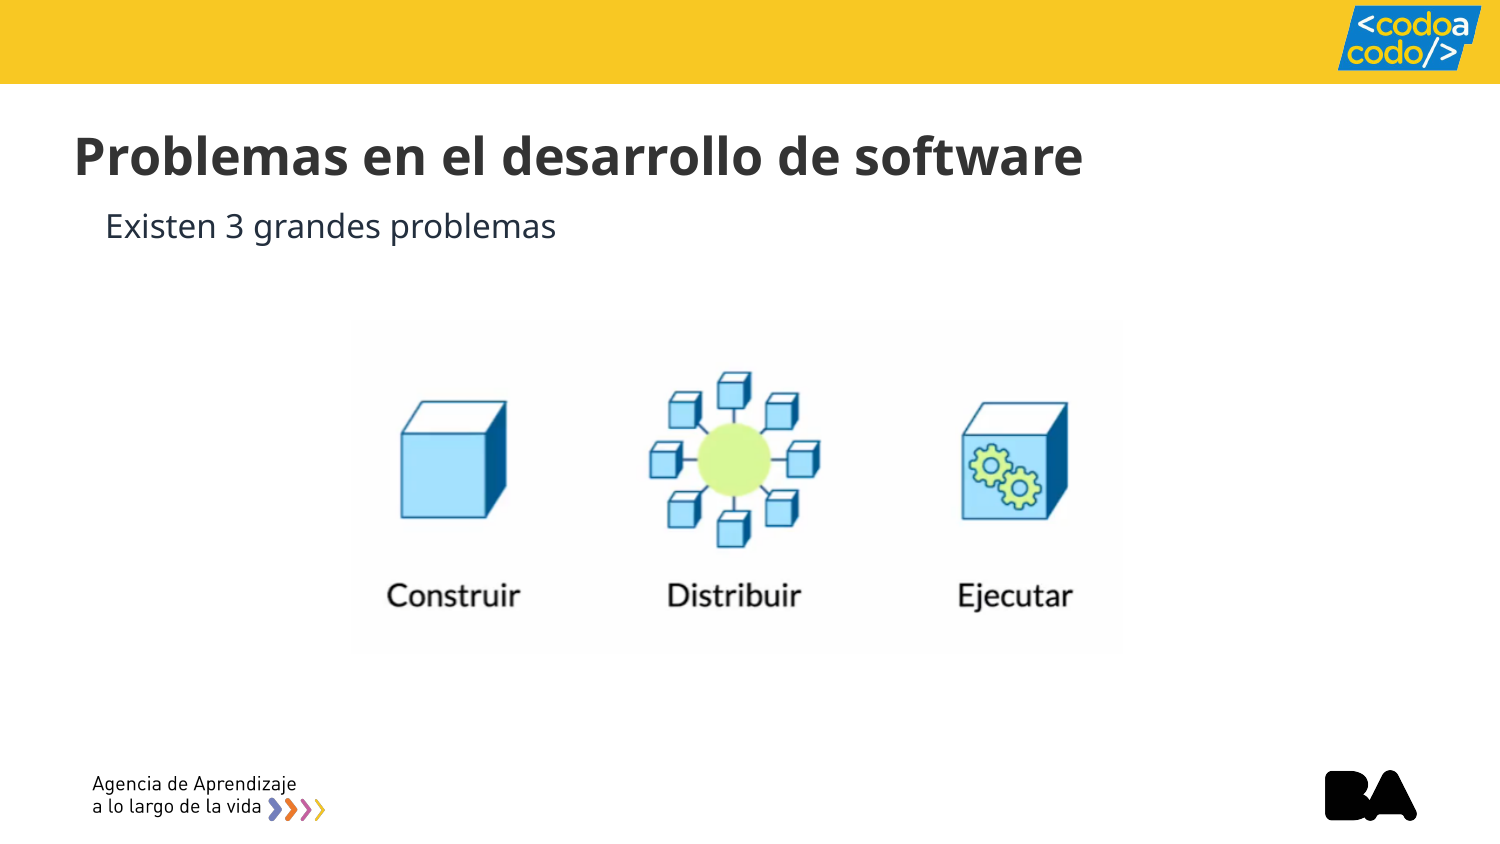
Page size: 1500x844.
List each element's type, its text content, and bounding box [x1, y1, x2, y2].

picture [1337, 5, 1482, 71]
picture [350, 319, 1123, 655]
picture [70, 756, 344, 835]
picture [1325, 770, 1417, 821]
text_box Problemas en el desarrollo de software [58, 108, 1333, 203]
text_box Existen 3 grandes problemas [90, 189, 1470, 284]
